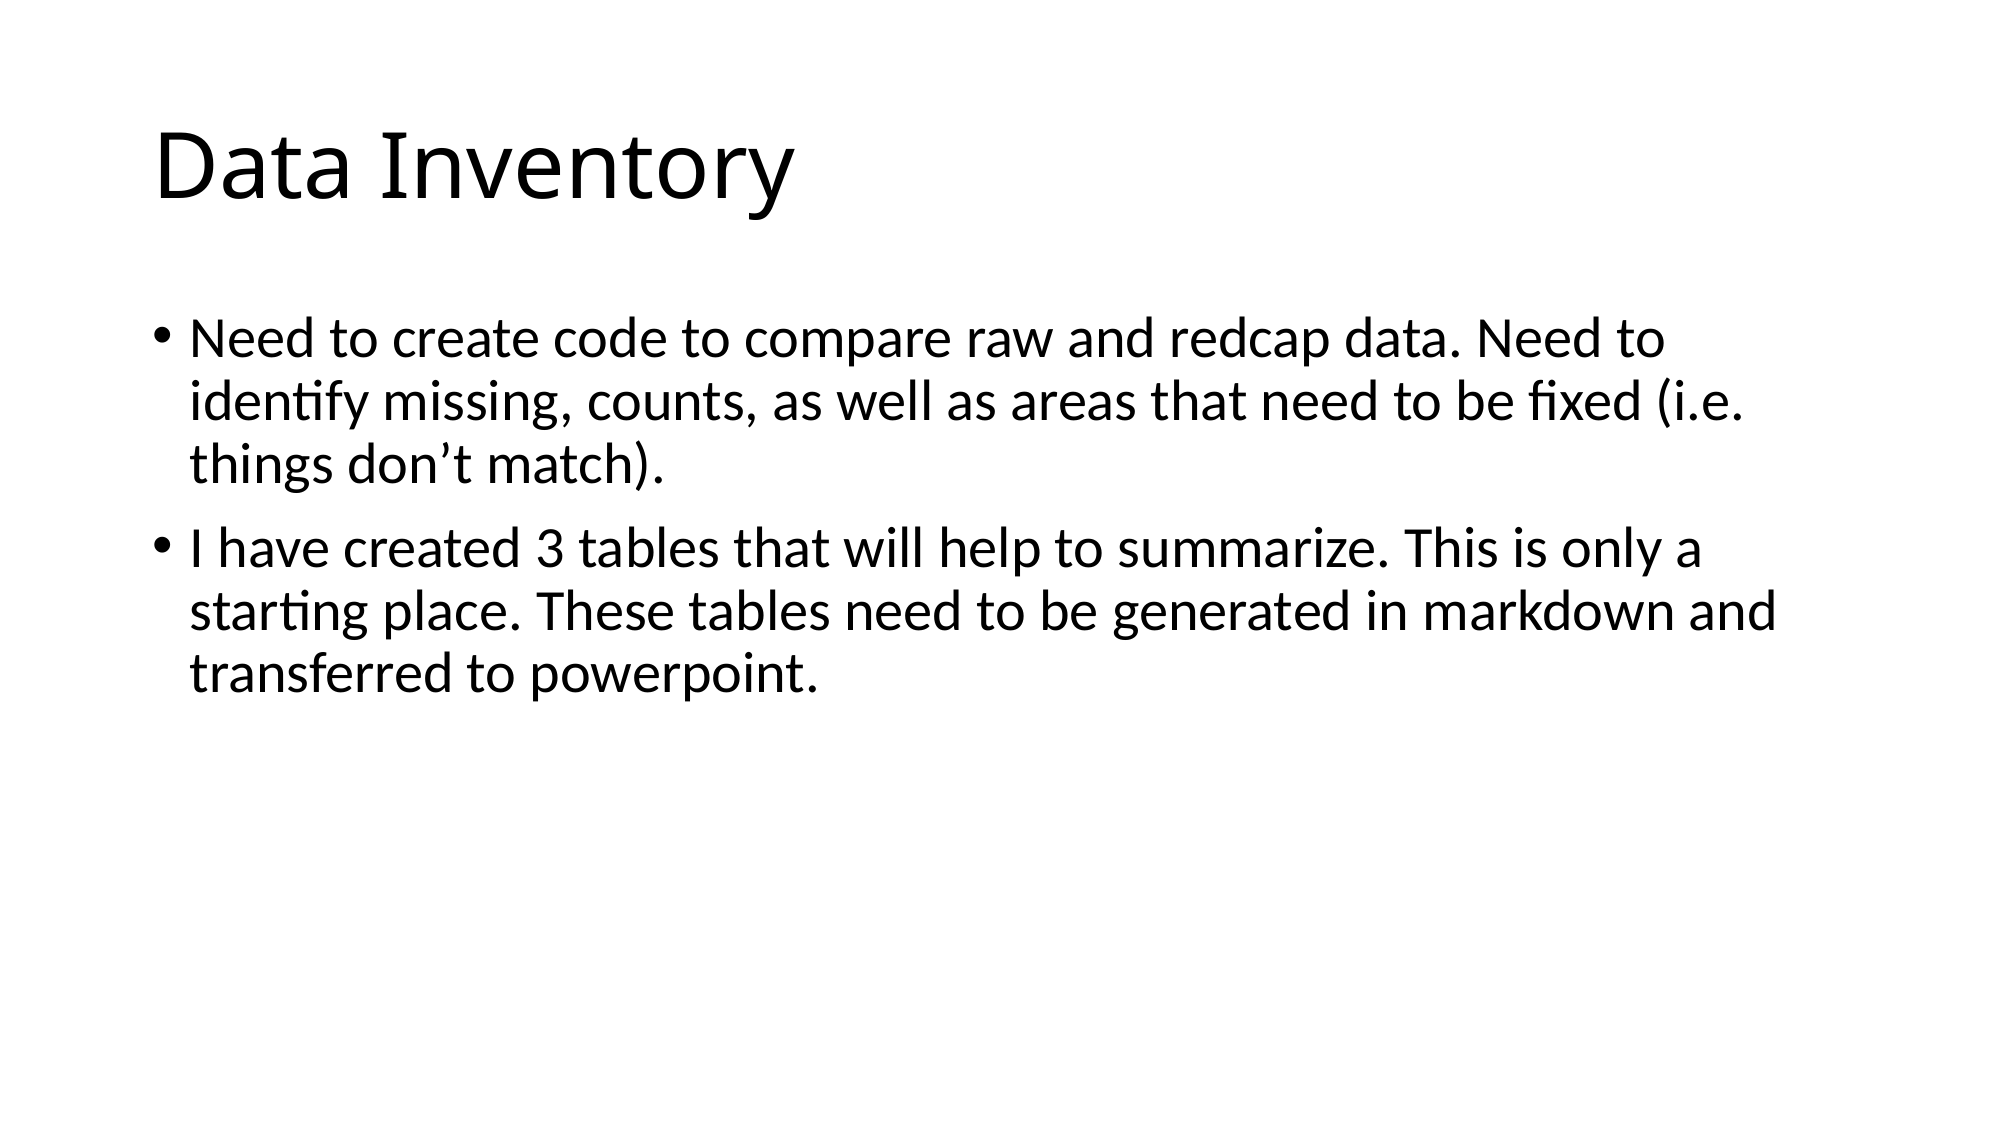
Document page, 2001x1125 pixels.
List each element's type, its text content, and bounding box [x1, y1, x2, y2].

list Need to create code to compare raw and redcap data. Need to identify missing, counts, as well as areas that need to be fixed (i.e. things don’t match). I have created 3 tables that will help to summarize. This is only a starting place. These tables need to be generated in markdown and transferred to powerpoint. [137, 299, 1863, 1014]
title Data Inventory [137, 59, 1863, 278]
